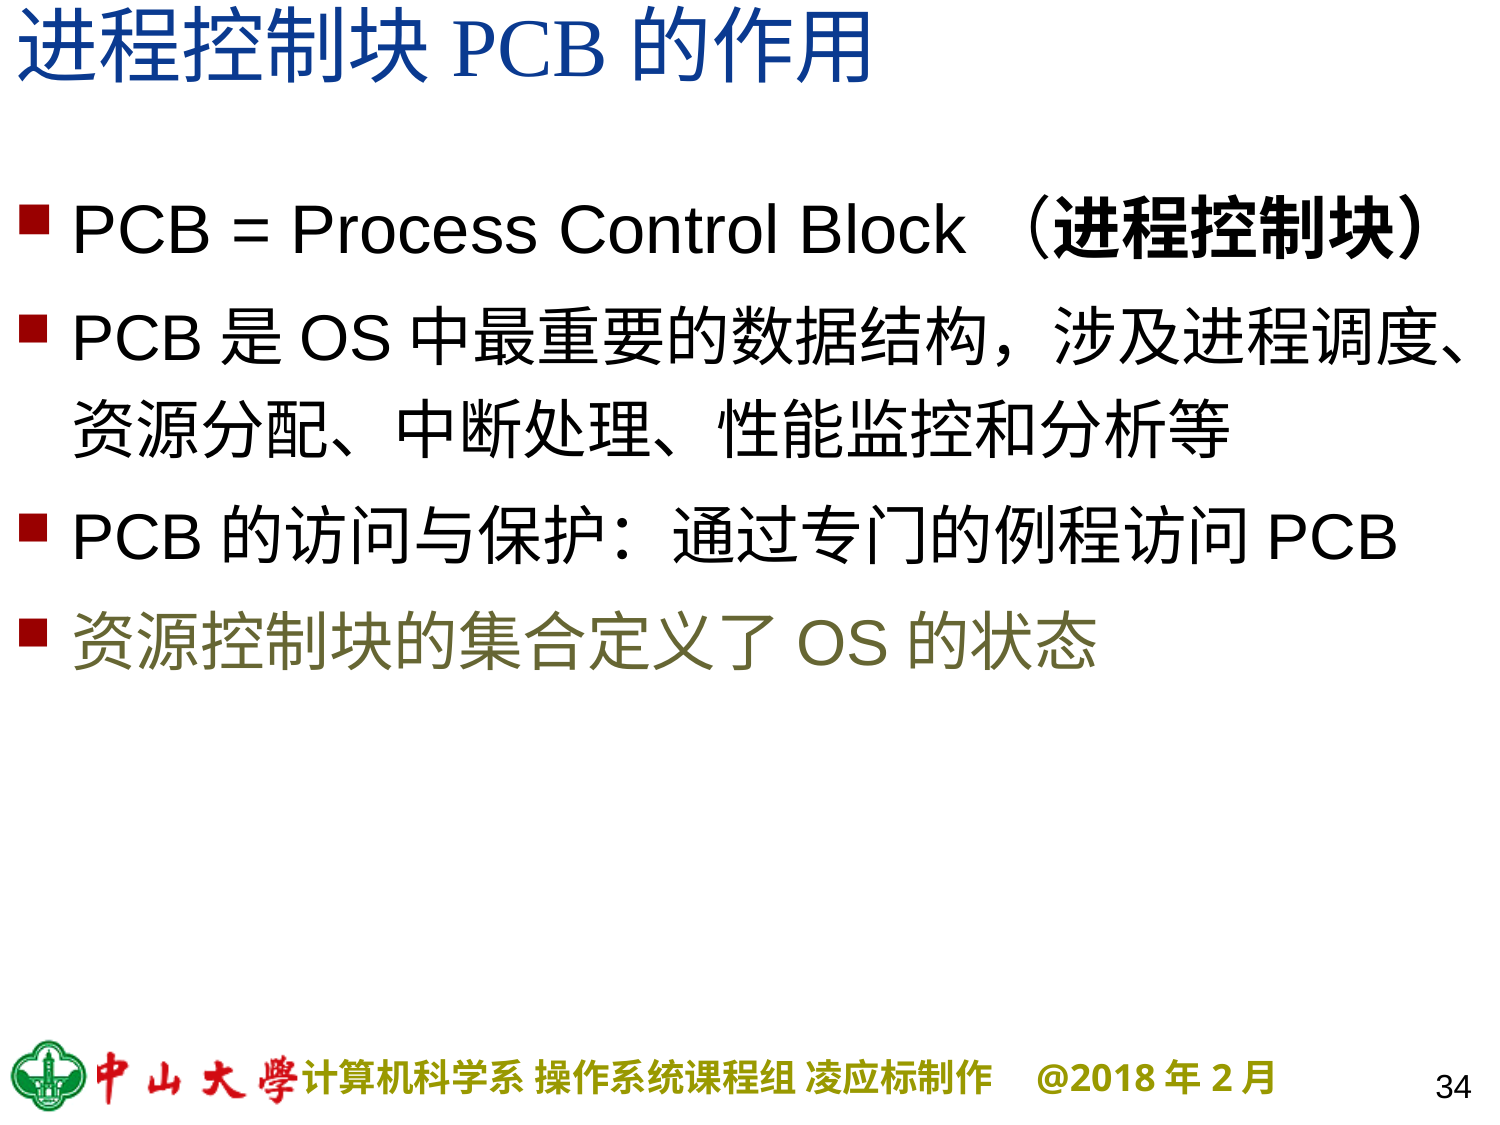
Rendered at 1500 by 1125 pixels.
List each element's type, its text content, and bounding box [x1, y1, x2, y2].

list PCB = Process Control Block（进程控制块） PCB是OS中最重要的数据结构，涉及进程调度、资源分配、中断处理、性能监控和分析等 PCB的访问与保护：通过专门的例程访问PCB 资源控制块的集合定义了OS的状态 [0, 160, 1500, 752]
picture [0, 1037, 307, 1121]
title 进程控制块PCB的作用 [0, 0, 1500, 100]
slide_number 34 [1249, 1037, 1488, 1113]
